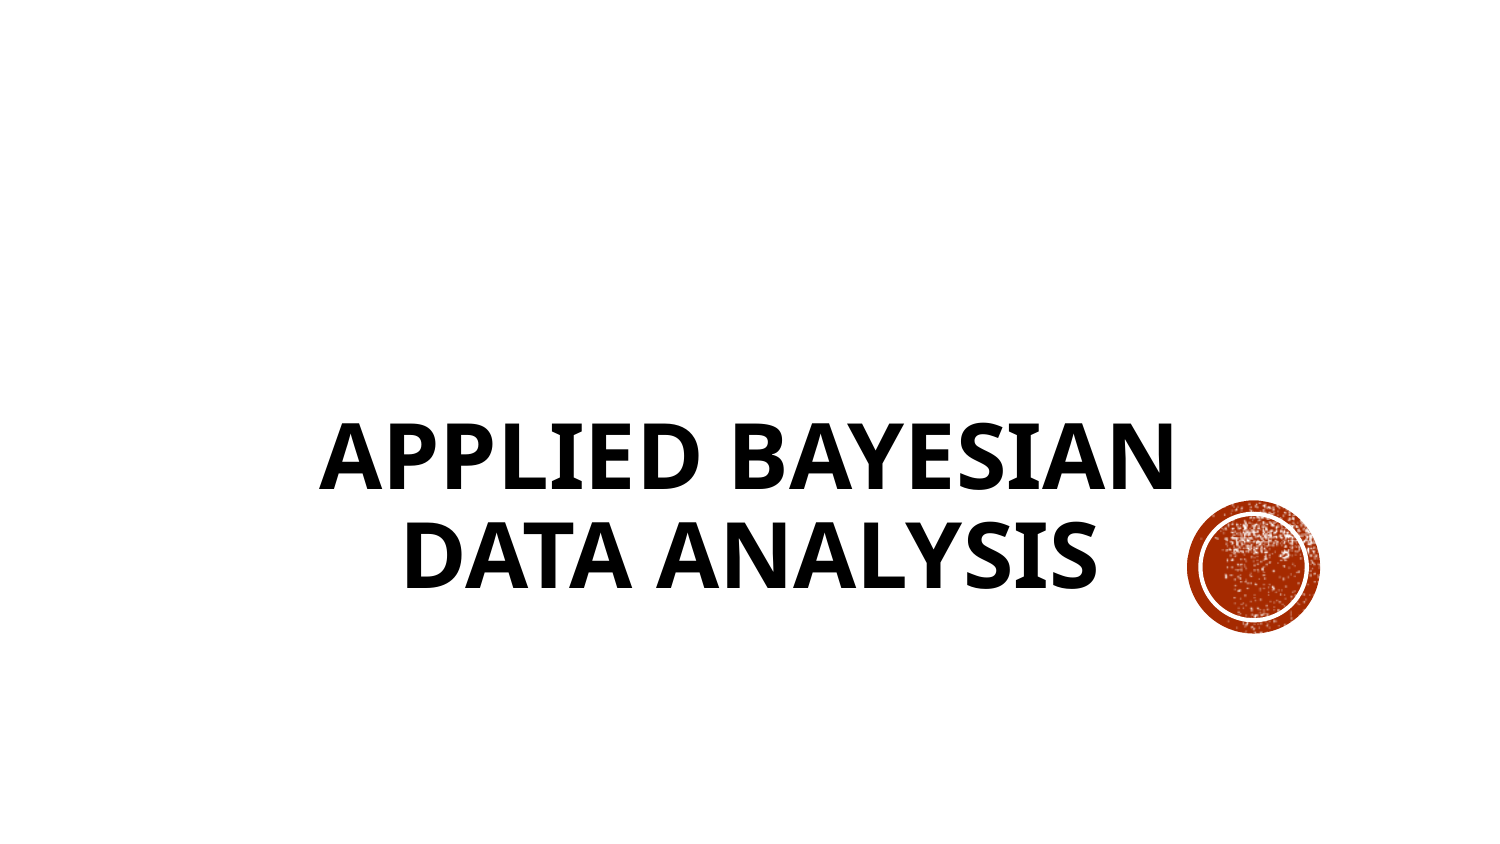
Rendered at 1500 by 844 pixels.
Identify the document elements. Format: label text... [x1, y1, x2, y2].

title Applied Bayesian Data Analysis [187, 138, 1313, 617]
